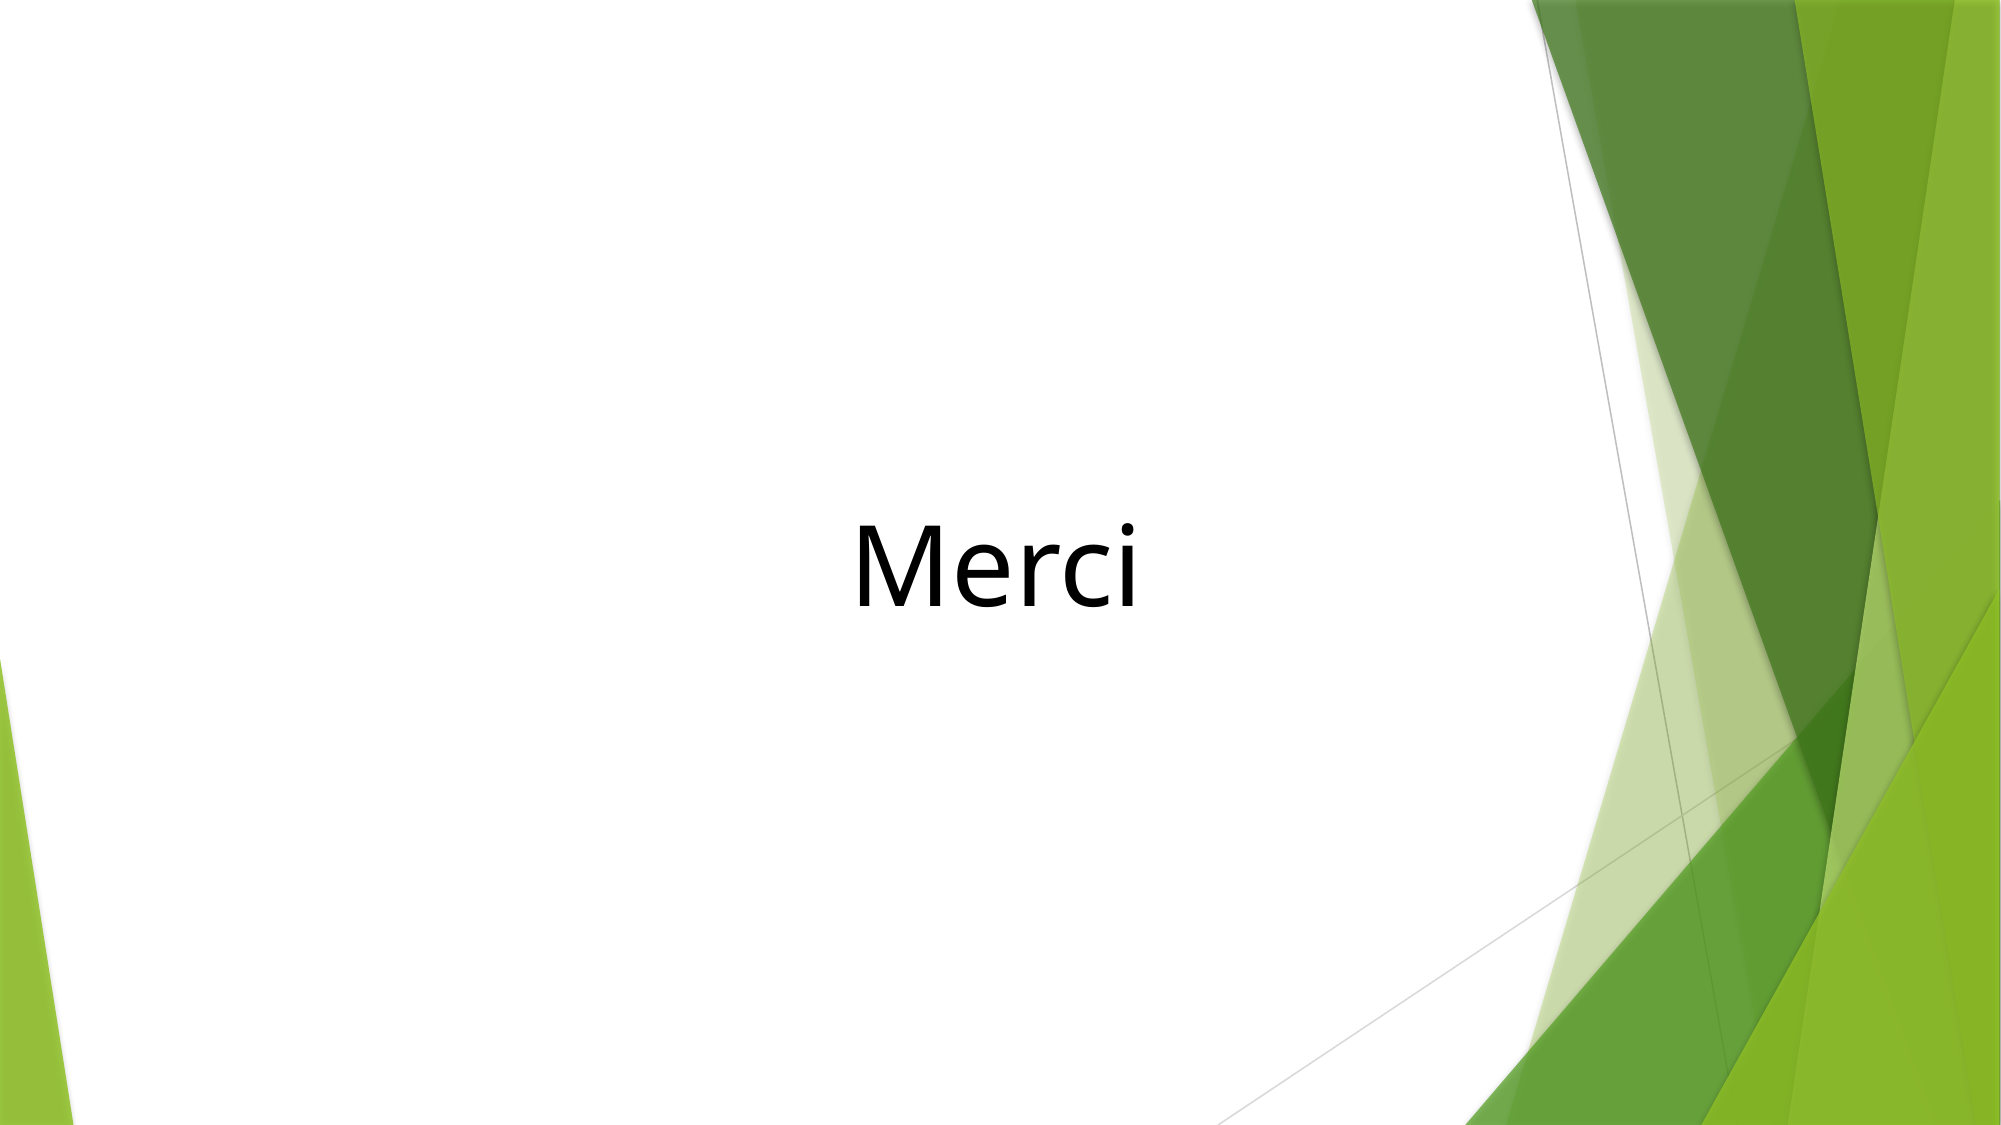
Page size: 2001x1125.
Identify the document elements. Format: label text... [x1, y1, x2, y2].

text_box Merci [835, 486, 1165, 637]
